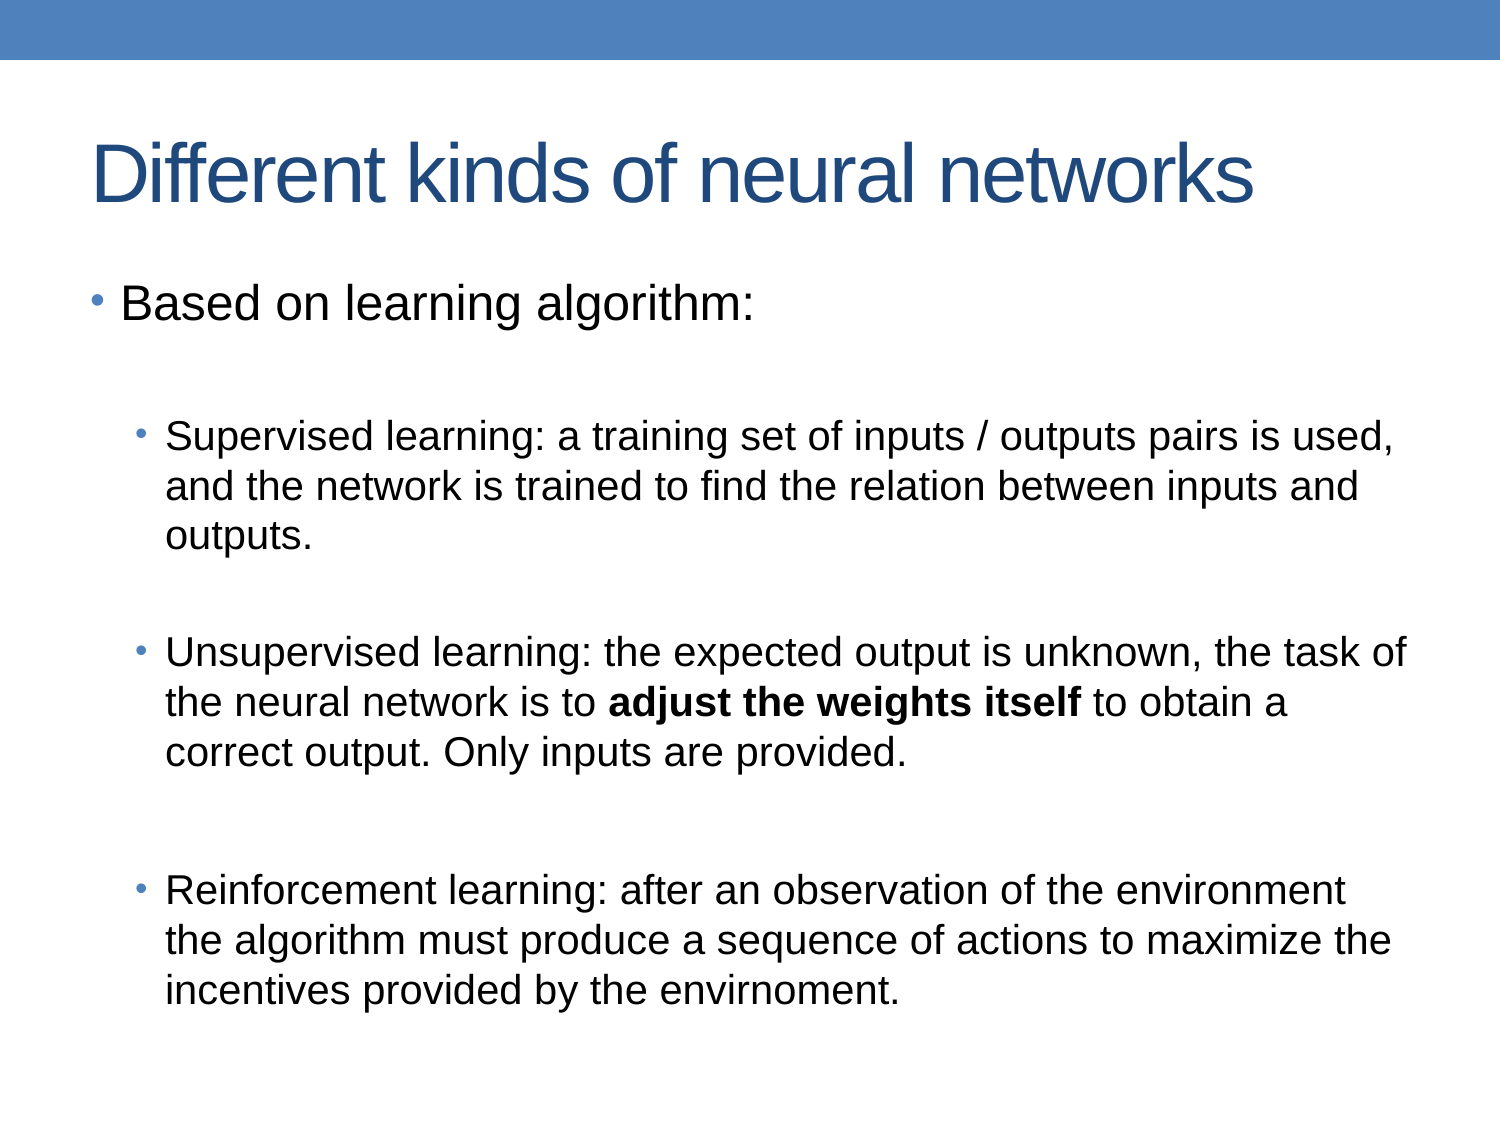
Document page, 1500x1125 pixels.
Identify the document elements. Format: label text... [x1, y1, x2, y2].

list Based on learning algorithm: Supervised learning: a training set of inputs / outputs pairs is used, and the network is trained to find the relation between inputs and outputs. Unsupervised learning: the expected output is unknown, the task of the neural network is to adjust the weights itself to obtain a correct output. Only inputs are provided. Reinforcement learning: after an observation of the environment the algorithm must produce a sequence of actions to maximize the incentives provided by the envirnoment. [75, 262, 1425, 1063]
title Different kinds of neural networks [75, 87, 1425, 250]
